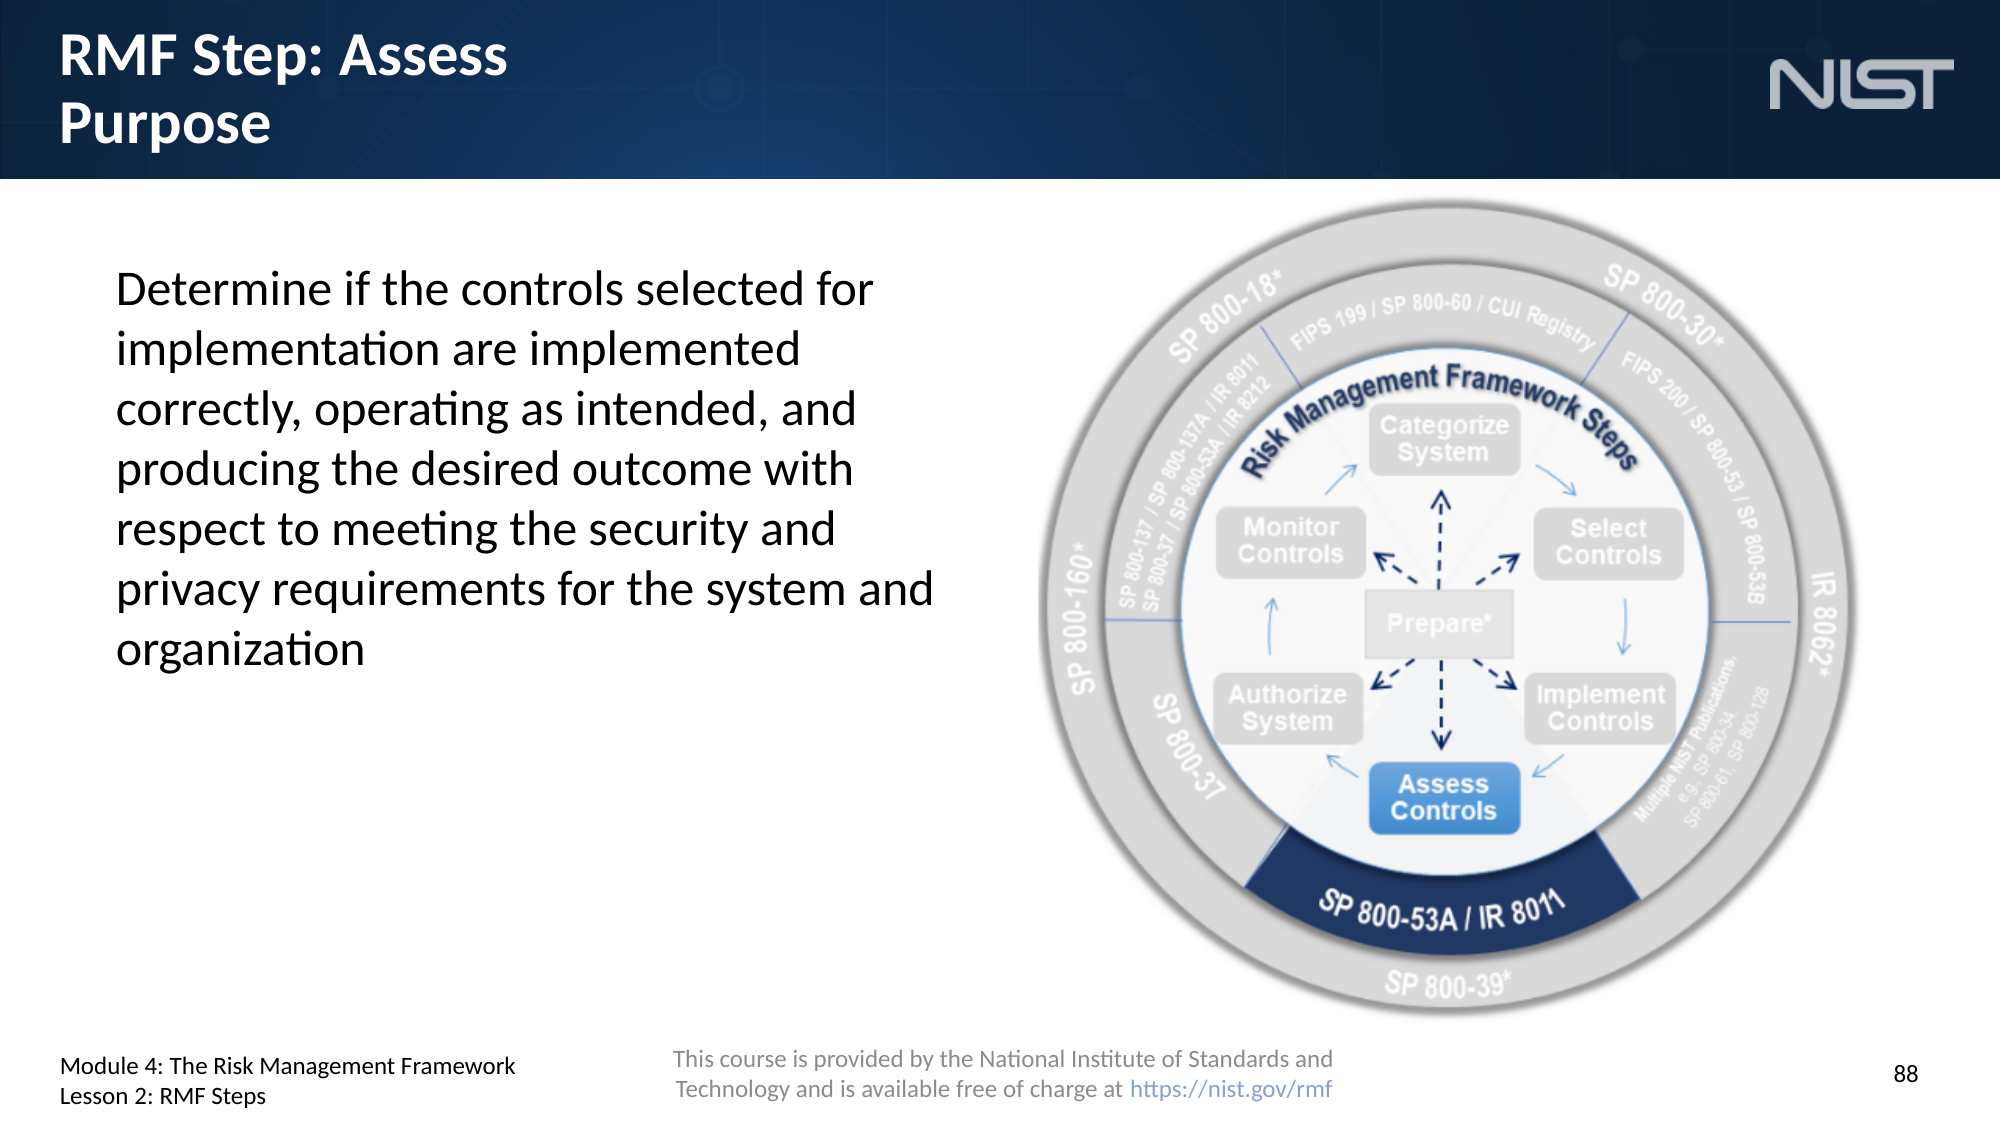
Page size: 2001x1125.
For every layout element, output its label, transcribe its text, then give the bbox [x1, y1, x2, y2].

title RMF Step: Assess Purpose [45, 14, 1710, 175]
picture [0, 0, 2000, 179]
list Determine if the controls selected for implementation are implemented correctly, operating as intended, and producing the desired outcome with respect to meeting the security and privacy requirements for the system and organization [100, 248, 1000, 972]
text_box Module 4: The Risk Management Framework Lesson 2: RMF Steps [44, 1049, 645, 1110]
slide_number 88 [1770, 1050, 1934, 1110]
picture [1038, 184, 1864, 1037]
